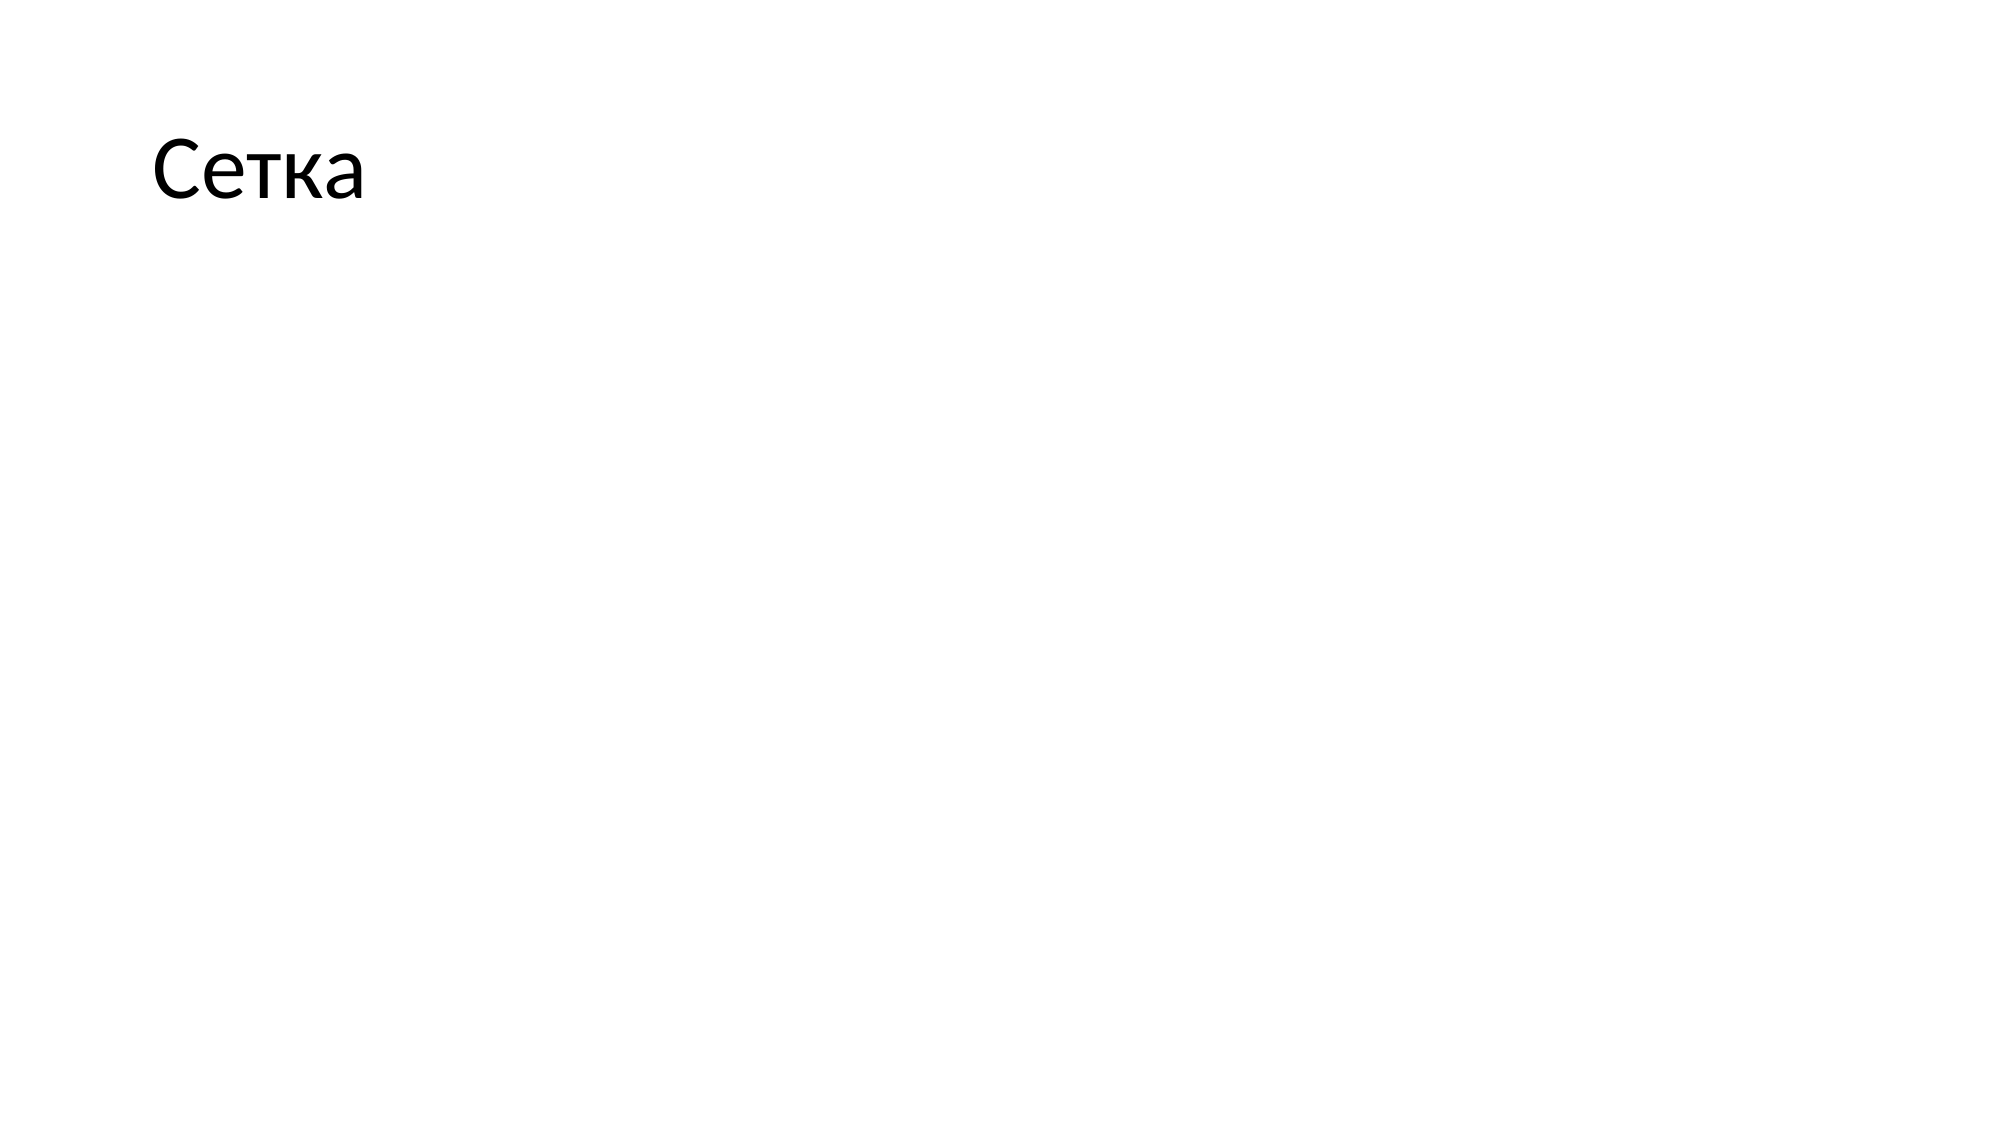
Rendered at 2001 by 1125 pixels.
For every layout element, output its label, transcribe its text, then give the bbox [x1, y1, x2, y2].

title Сетка [137, 59, 1863, 278]
